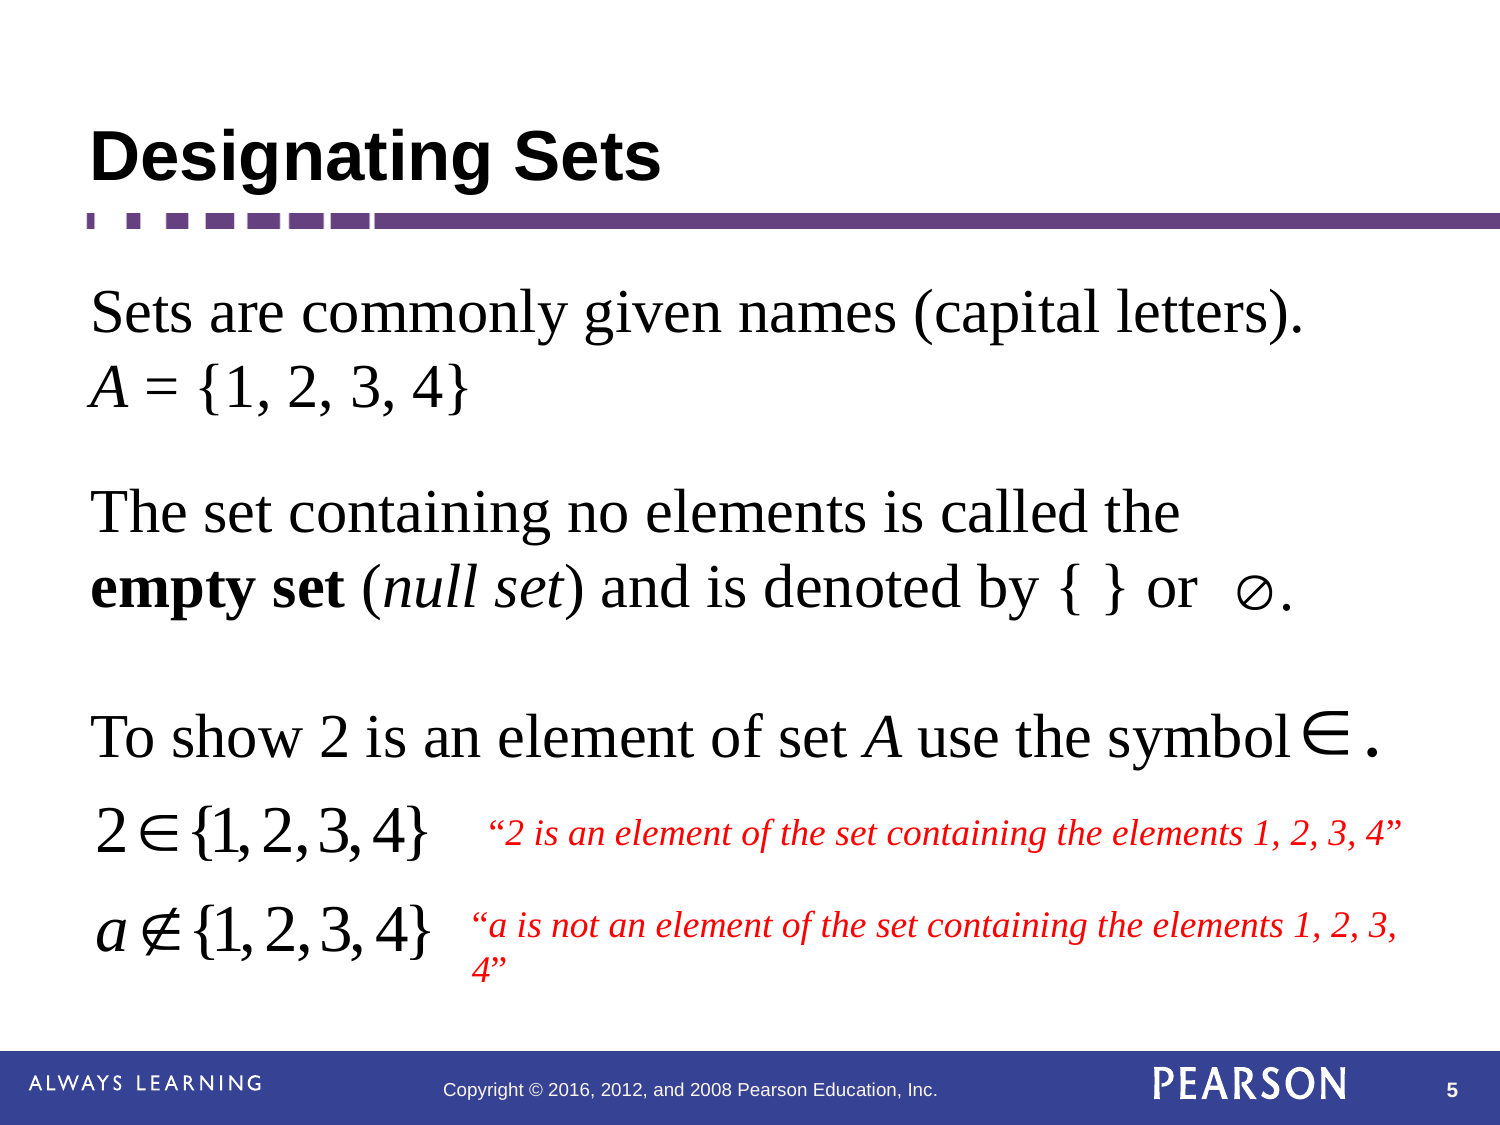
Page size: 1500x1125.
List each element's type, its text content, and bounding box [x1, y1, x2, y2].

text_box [85, 790, 444, 880]
text_box The set containing no elements is called the empty set (null set) and is denoted by { } or [76, 462, 1264, 628]
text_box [1294, 701, 1391, 777]
picture [60, 213, 1500, 229]
text_box To show 2 is an element of set A use the symbol [76, 687, 1339, 778]
text_box “2 is an element of the set containing the elements 1, 2, 3, 4” [473, 800, 1444, 861]
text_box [1224, 555, 1300, 626]
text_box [85, 890, 444, 980]
list Sets are commonly given names (capital letters). A = {1, 2, 3, 4} [75, 262, 1425, 487]
text_box “a is not an element of the set containing the elements 1, 2, 3, 4” [457, 892, 1457, 998]
title Designating Sets [74, 26, 1488, 202]
